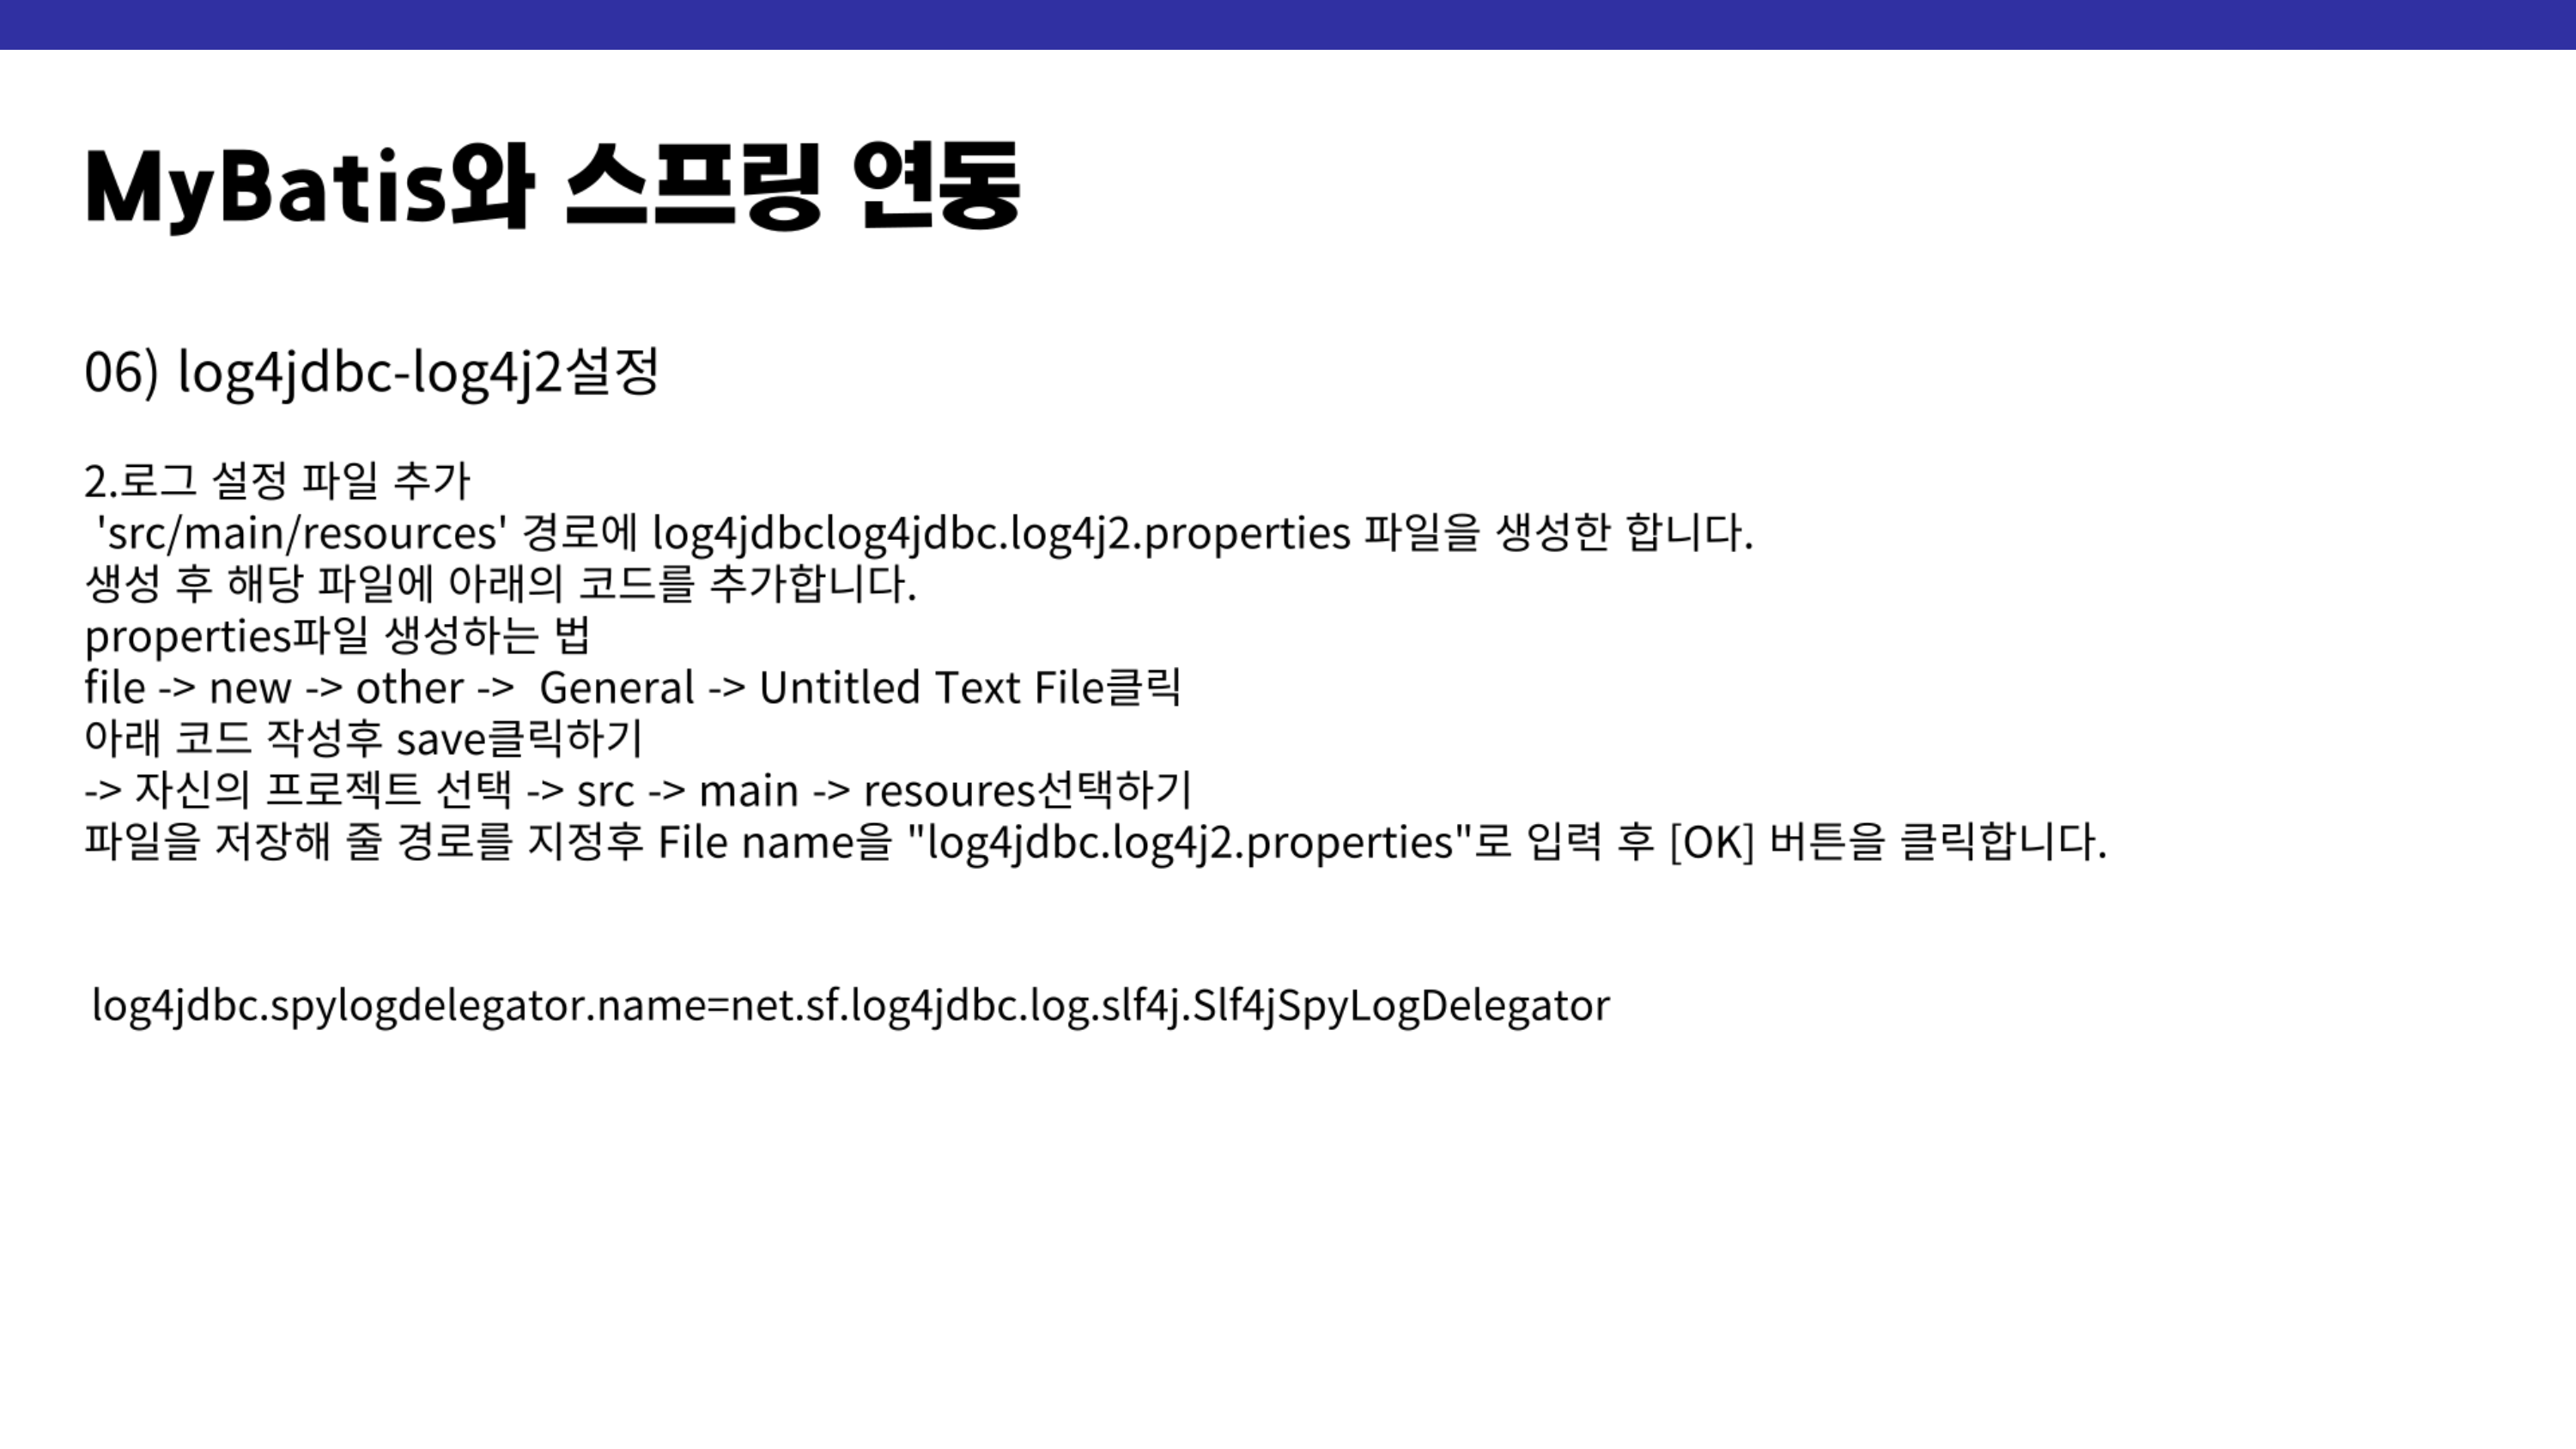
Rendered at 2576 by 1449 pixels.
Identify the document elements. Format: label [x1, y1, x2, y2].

picture [52, 100, 2158, 1426]
text_box [0, 0, 2576, 50]
